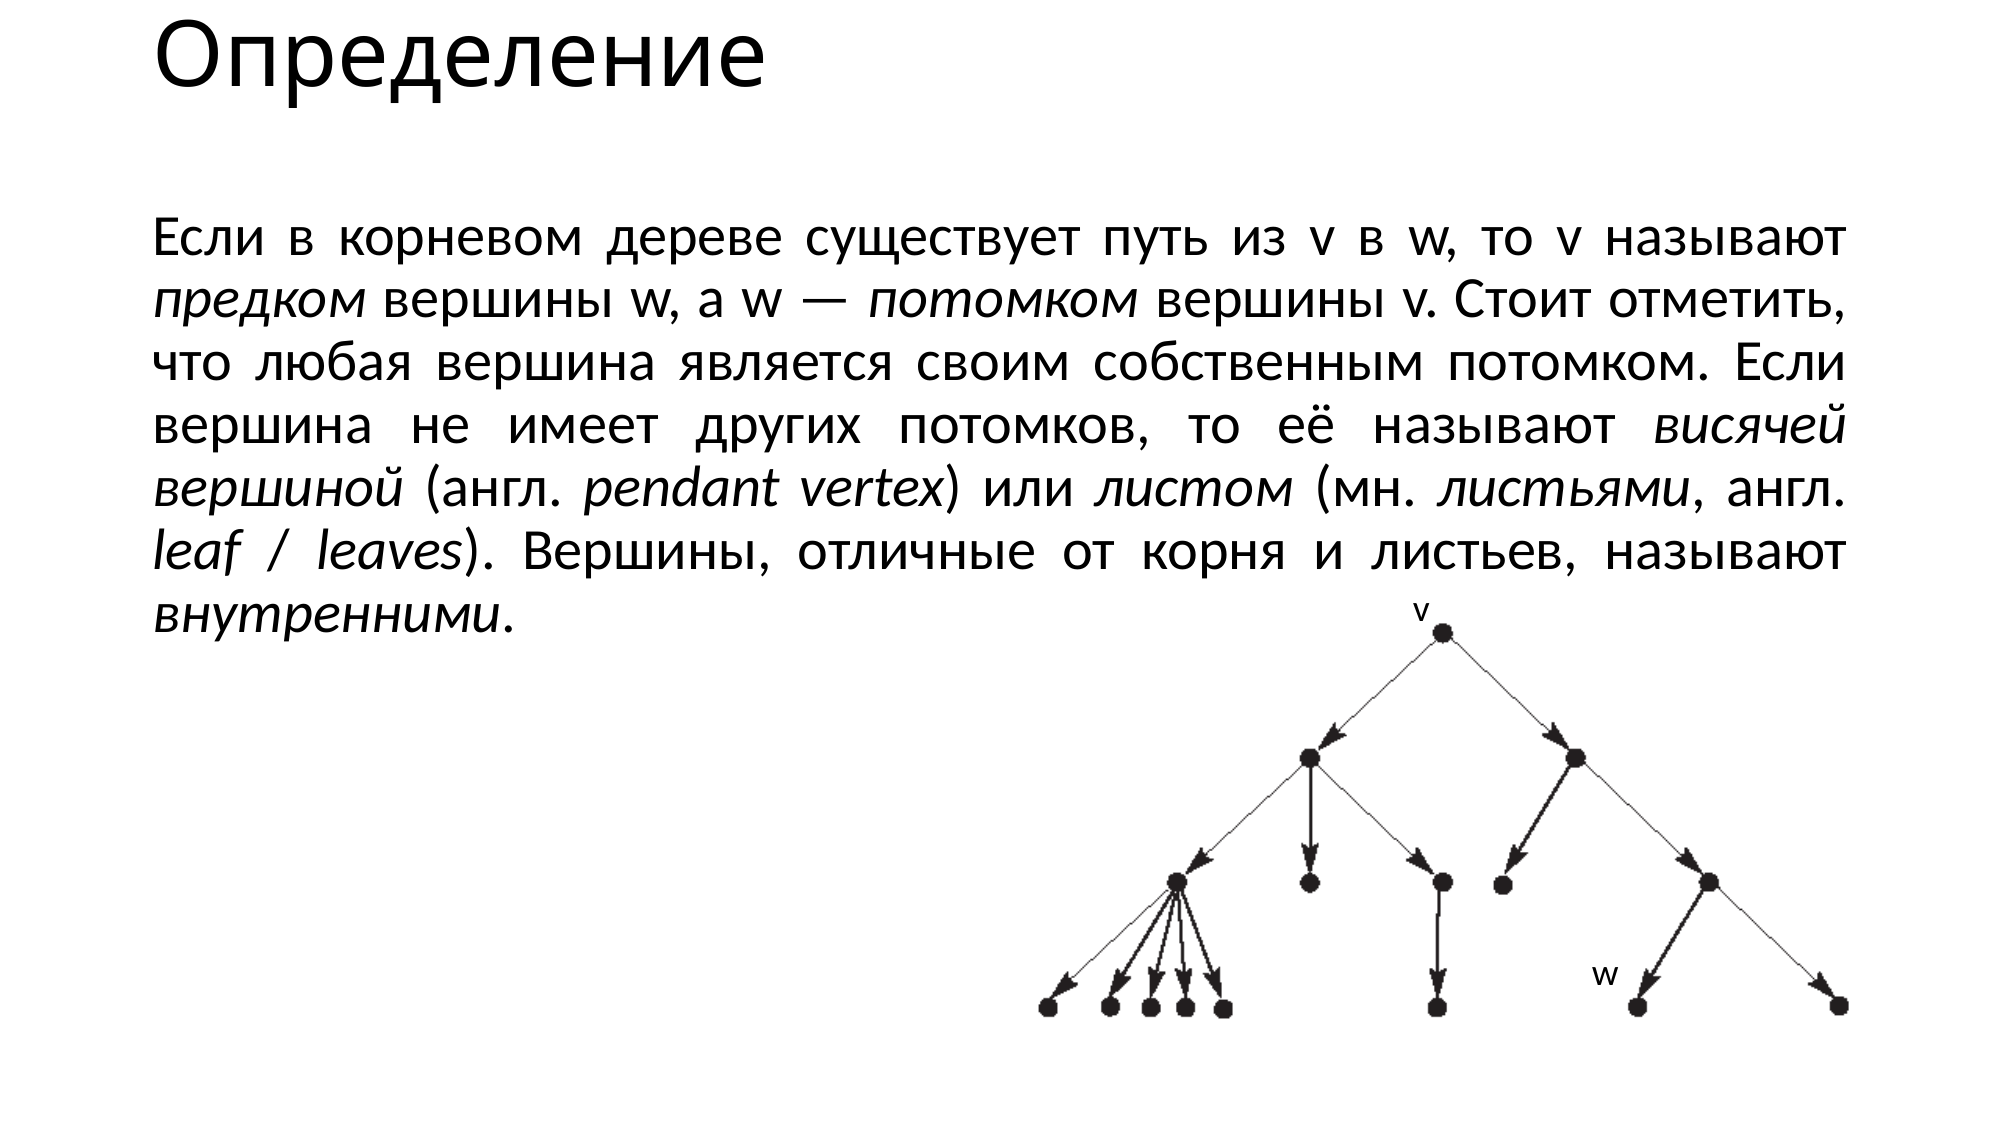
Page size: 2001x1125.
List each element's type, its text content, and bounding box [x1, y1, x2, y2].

picture [1028, 619, 1863, 1025]
title Определение [137, 0, 1863, 115]
text_box v [1398, 576, 1445, 619]
list Если в корневом дереве существует путь из v в w, то v называют предком вершины w, а w — потомком вершины v. Стоит отметить, что любая вершина является своим собственным потомком. Если вершина не имеет других потомков, то её называют висячей вершиной (англ. pendant vertex) или листом (мн. листьями, англ. leaf / leaves). Вершины, отличные от корня и листьев, называют внутренними. [137, 197, 1863, 1078]
